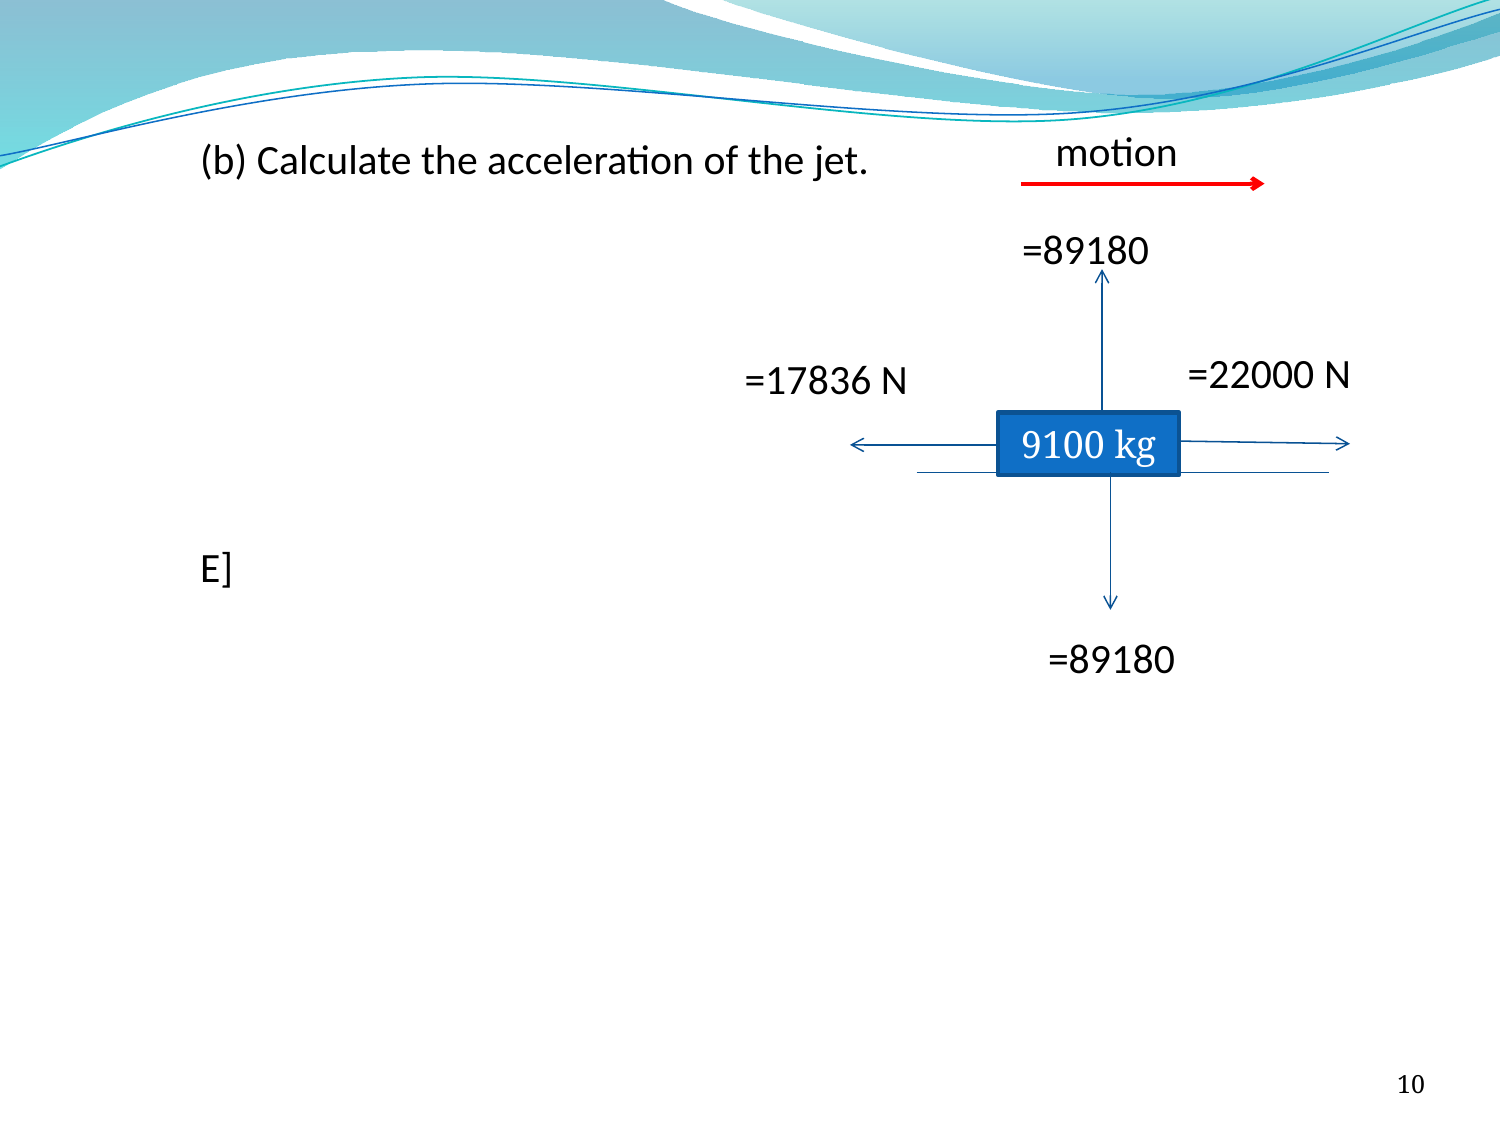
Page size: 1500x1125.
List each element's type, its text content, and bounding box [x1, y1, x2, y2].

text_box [1178, 440, 1351, 444]
slide_number 10 [1299, 1042, 1425, 1103]
slide_number 18 [1175, 444, 1181, 456]
text_box motion [1040, 116, 1206, 182]
text_box 9100 kg [996, 410, 1181, 472]
